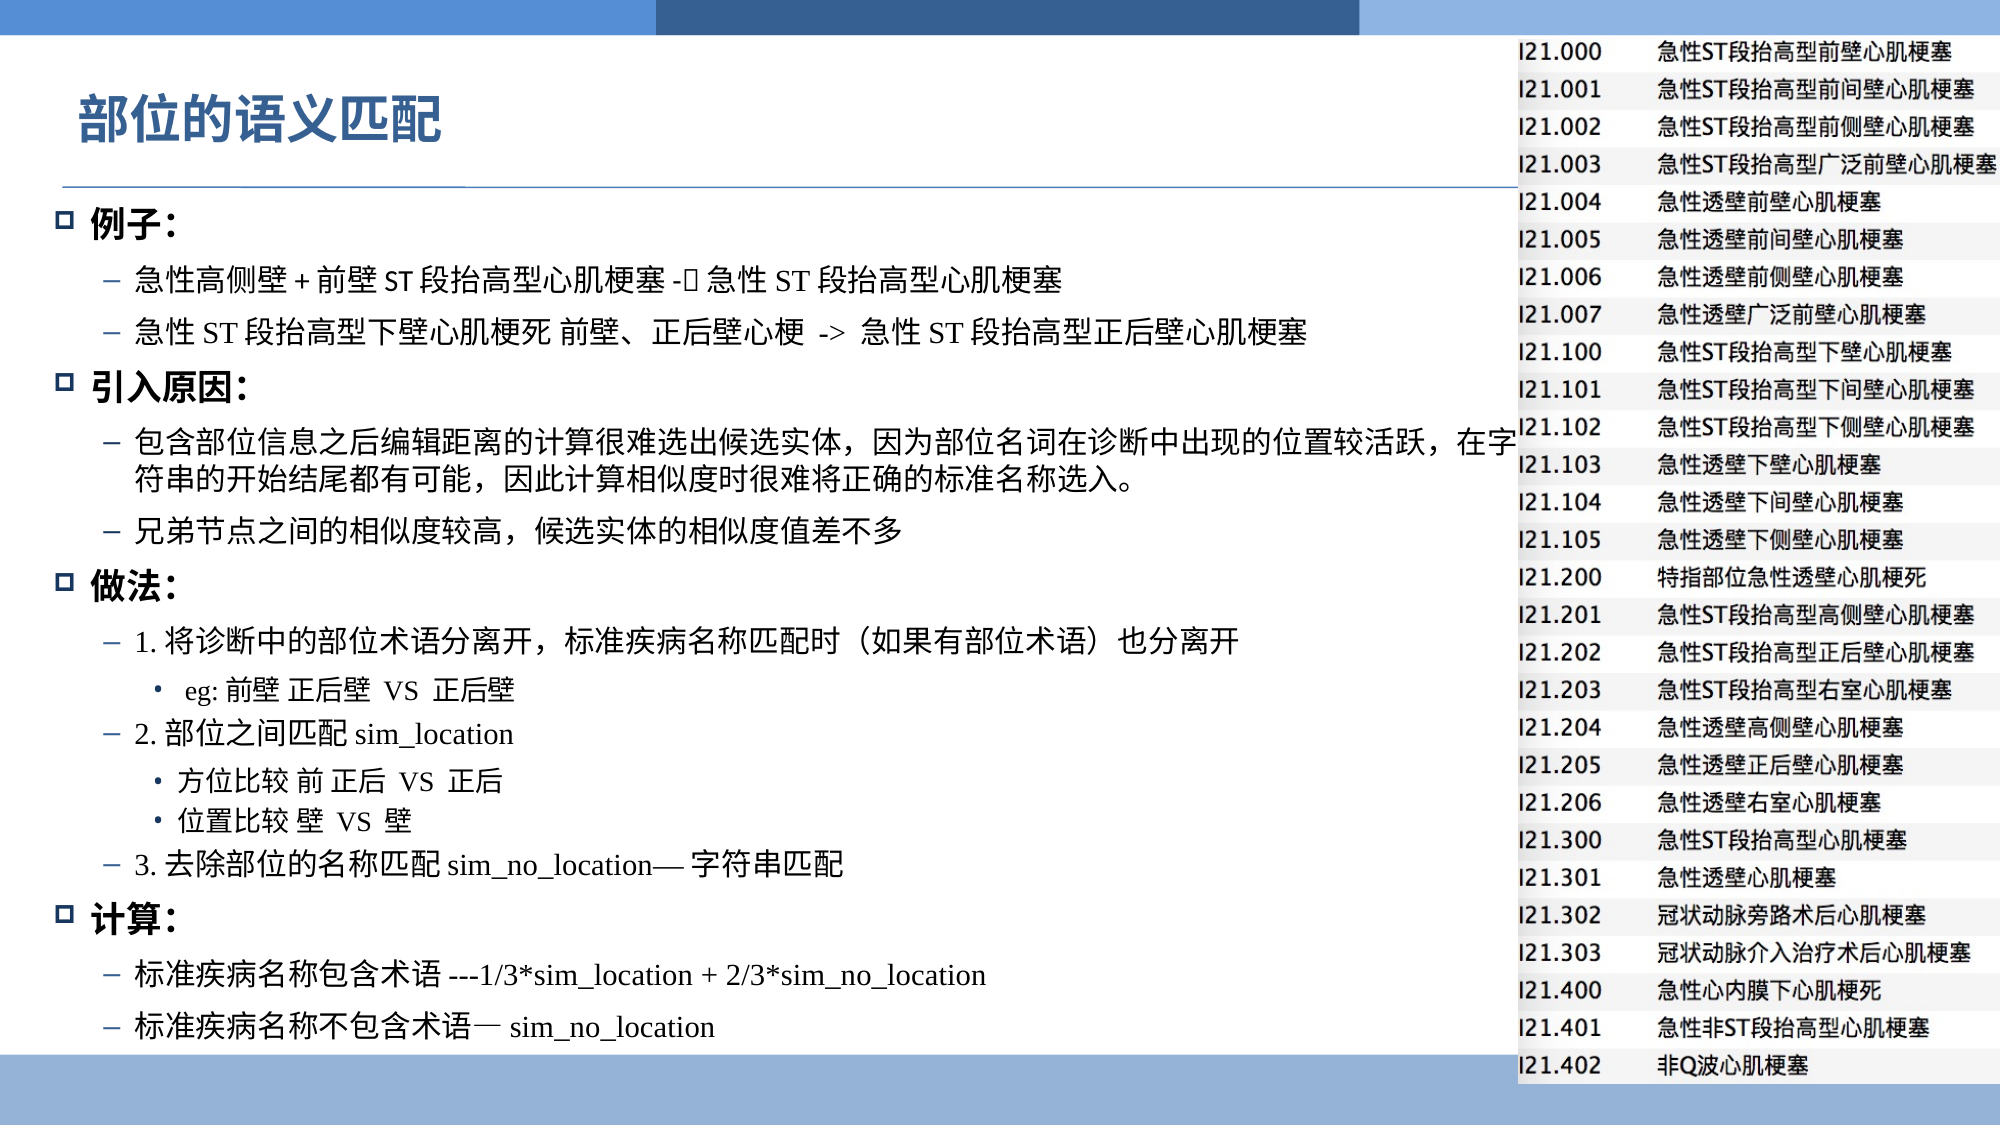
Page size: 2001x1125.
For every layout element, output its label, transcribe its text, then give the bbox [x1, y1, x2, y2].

list 例子： 急性高侧壁+前壁ST段抬高型心肌梗塞-急性ST段抬高型心肌梗塞 急性ST段抬高型下壁心肌梗死 前壁、正后壁心梗 -> 急性ST段抬高型正后壁心肌梗塞 引入原因： 包含部位信息之后编辑距离的计算很难选出候选实体，因为部位名词在诊断中出现的位置较活跃，在字符串的开始结尾都有可能，因此计算相似度时很难将正确的标准名称选入。 兄弟节点之间的相似度较高，候选实体的相似度值差不多 做法： 1.将诊断中的部位术语分离开，标准疾病名称匹配时（如果有部位术语）也分离开 eg:前壁 正后壁 VS 正后壁 2.部位之间匹配sim_location 方位比较 前 正后 VS 正后 位置比较 壁 VS 壁 3.去除部位的名称匹配sim_no_location—字符串匹配 计算： 标准疾病名称包含术语---1/3*sim_location + 2/3*sim_no_location 标准疾病名称不包含术语—sim_no_location [38, 194, 1513, 1057]
title 部位的语义匹配 [62, 58, 1513, 176]
picture [1518, 39, 2000, 1084]
